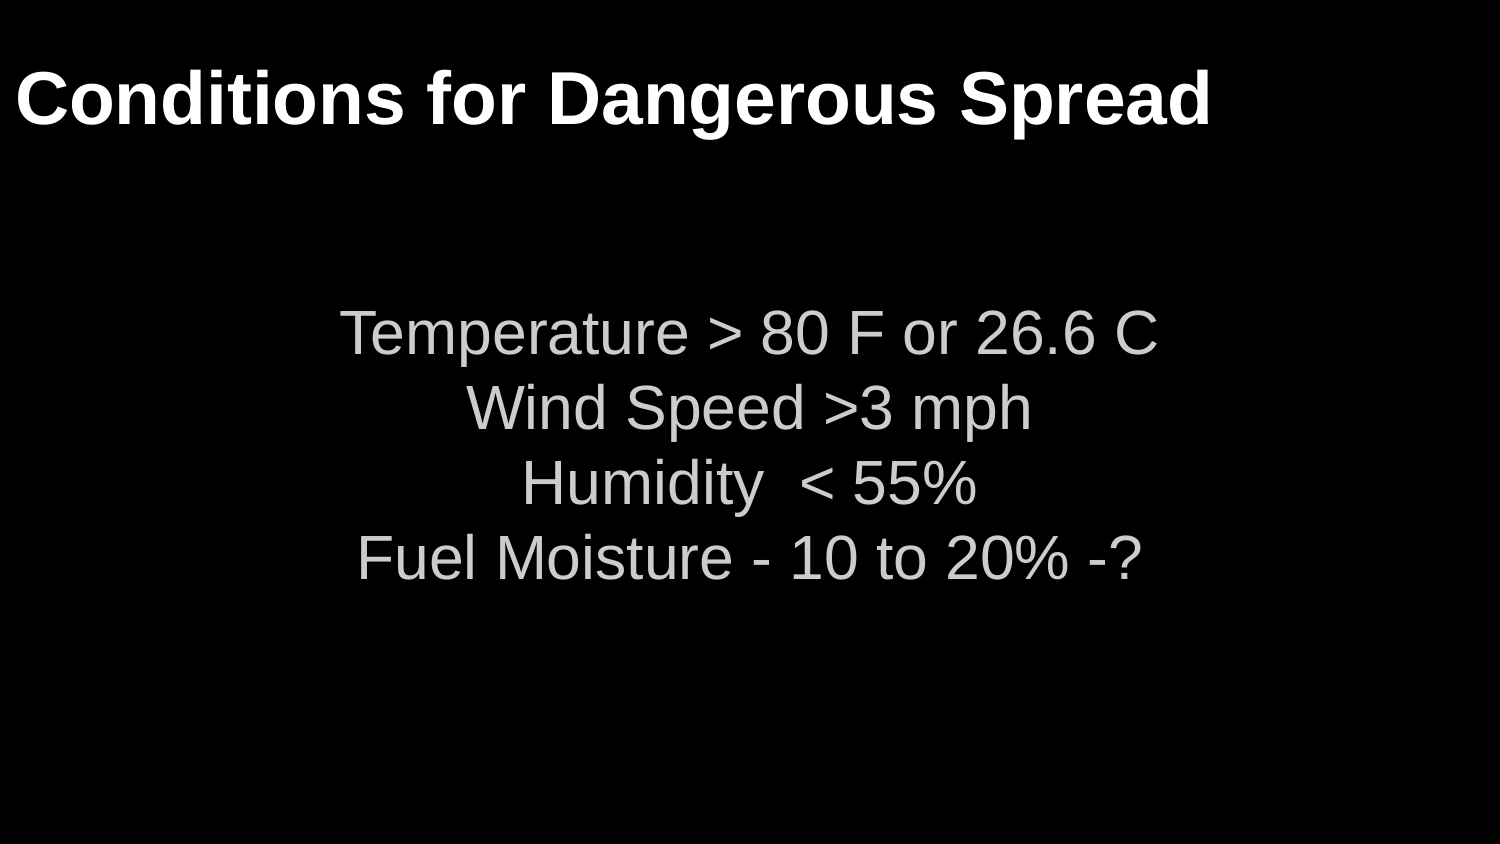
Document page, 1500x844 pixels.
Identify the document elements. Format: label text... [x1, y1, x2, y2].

text_box Conditions for Dangerous Spread [0, 0, 1275, 190]
subtitle Temperature > 80 F or 26.6 C Wind Speed >3 mph Humidity < 55% Fuel Moisture - 10 to 20% -? [112, 276, 1388, 647]
